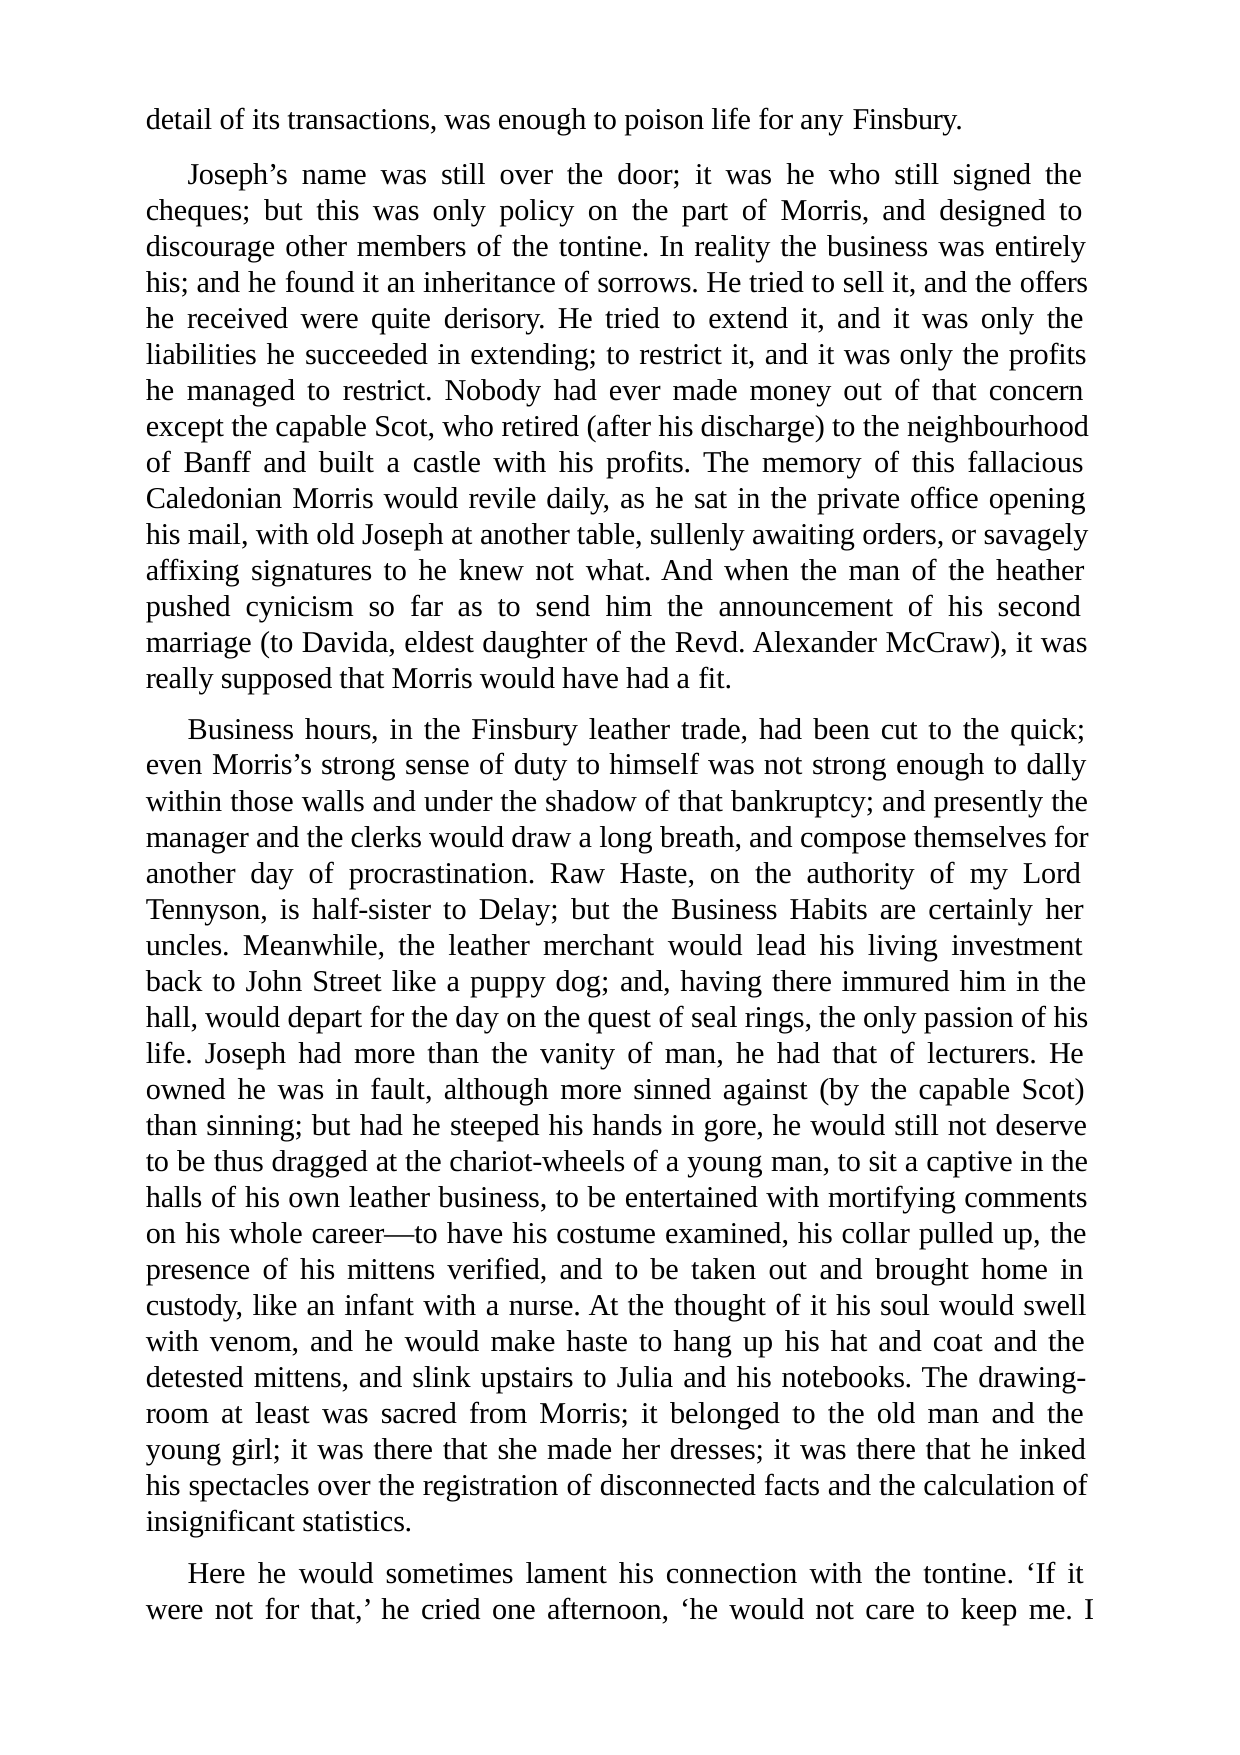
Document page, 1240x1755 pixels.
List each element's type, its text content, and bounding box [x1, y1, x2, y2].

text_box detail of its transactions, was enough to poison life for any Finsbury. Joseph’s name was still over the door; it was he who still signed the cheques; but this was only policy on the part of Morris, and designed to discourage other members of the tontine. In reality the business was entirely his; and he found it an inheritance of sorrows. He tried to sell it, and the offers he received were quite derisory. He tried to extend it, and it was only the liabilities he succeeded in extending; to restrict it, and it was only the profits he managed to restrict. Nobody had ever made money out of that concern except the capable Scot, who retired (after his discharge) to the neighbourhood of Banff and built a castle with his profits. The memory of this fallacious Caledonian Morris would revile daily, as he sat in the private office opening his mail, with old Joseph at another table, sullenly awaiting orders, or savagely affixing signatures to he knew not what. And when the man of the heather pushed cynicism so far as to send him the announcement of his second marriage (to Davida, eldest daughter of the Revd. Alexander McCraw), it was really supposed that Morris would have had a fit. Business hours, in the Finsbury leather trade, had been cut to the quick; even Morris’s strong sense of duty to himself was not strong enough to dally within those walls and under the shadow of that bankruptcy; and presently the manager and the clerks would draw a long breath, and compose themselves for another day of procrastination. Raw Haste, on the authority of my Lord Tennyson, is half-sister to Delay; but the Business Habits are certainly her uncles. Meanwhile, the leather merchant would lead his living investment back to John Street like a puppy dog; and, having there immured him in the hall, would depart for the day on the quest of seal rings, the only passion of his life. Joseph had more than the vanity of man, he had that of lecturers. He owned he was in fault, although more sinned against (by the capable Scot) than sinning; but had he steeped his hands in gore, he would still not deserve to be thus dragged at the chariot-wheels of a young man, to sit a captive in the halls of his own leather business, to be entertained with mortifying comments on his whole career—to have his costume examined, his collar pulled up, the presence of his mittens verified, and to be taken out and brought home in custody, like an infant with a nurse. At the thought of it his soul would swell with venom, and he would make haste to hang up his hat and coat and the detested mittens, and slink upstairs to Julia and his notebooks. The drawing- room at least was sacred from Morris; it belonged to the old man and the young girl; it was there that she made her dresses; it was there that he inked his spectacles over the registration of disconnected facts and the calculation of insignificant statistics. Here he would sometimes lament his connection with the tontine. ‘If it were not for that,’ he cried one afternoon, ‘he would not care to keep me. I [143, 81, 1097, 1626]
